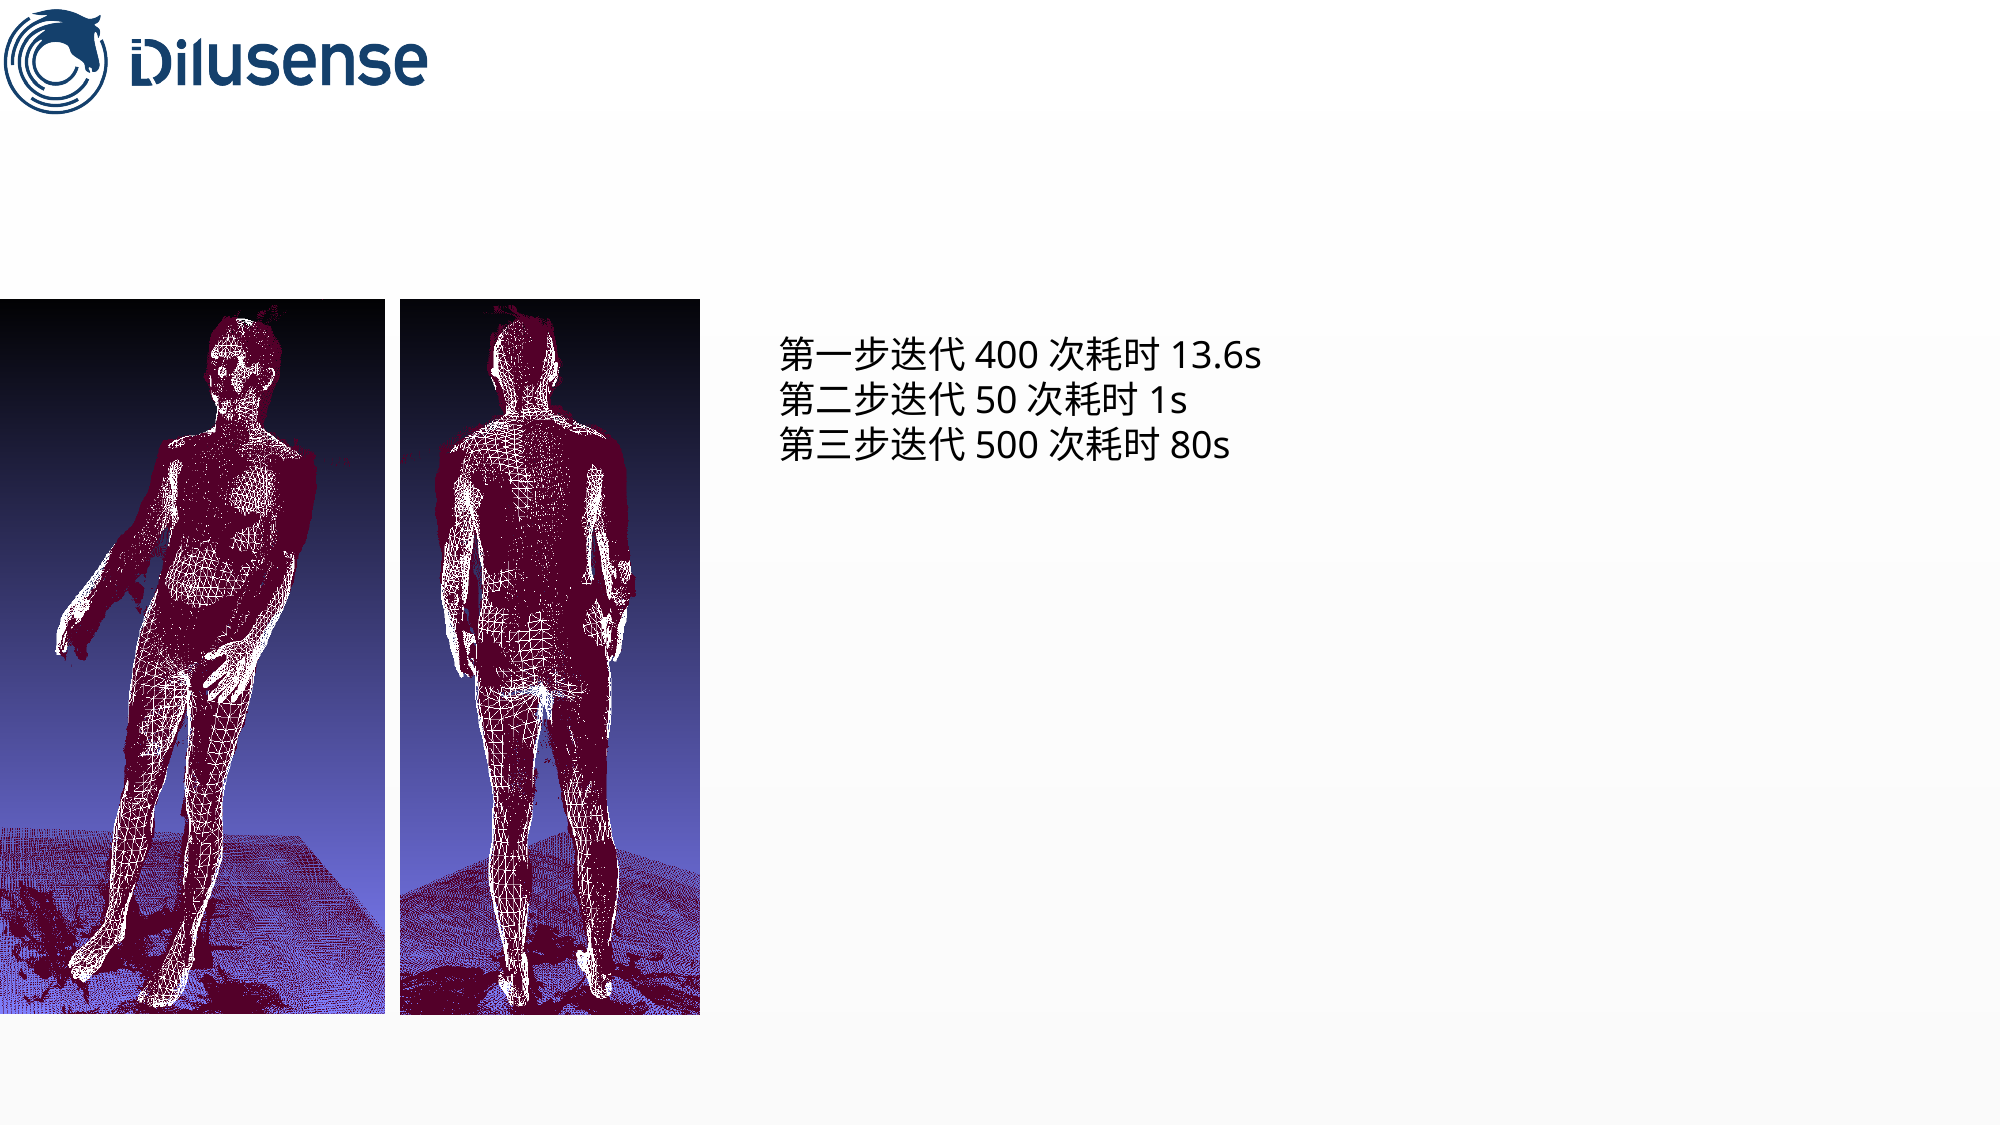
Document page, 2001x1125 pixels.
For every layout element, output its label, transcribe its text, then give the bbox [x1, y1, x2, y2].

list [0, 299, 385, 1014]
picture [400, 299, 700, 1016]
text_box 第一步迭代400次耗时13.6s 第二步迭代50次耗时1s 第三步迭代500次耗时80s [763, 323, 1865, 473]
picture [0, 0, 438, 125]
